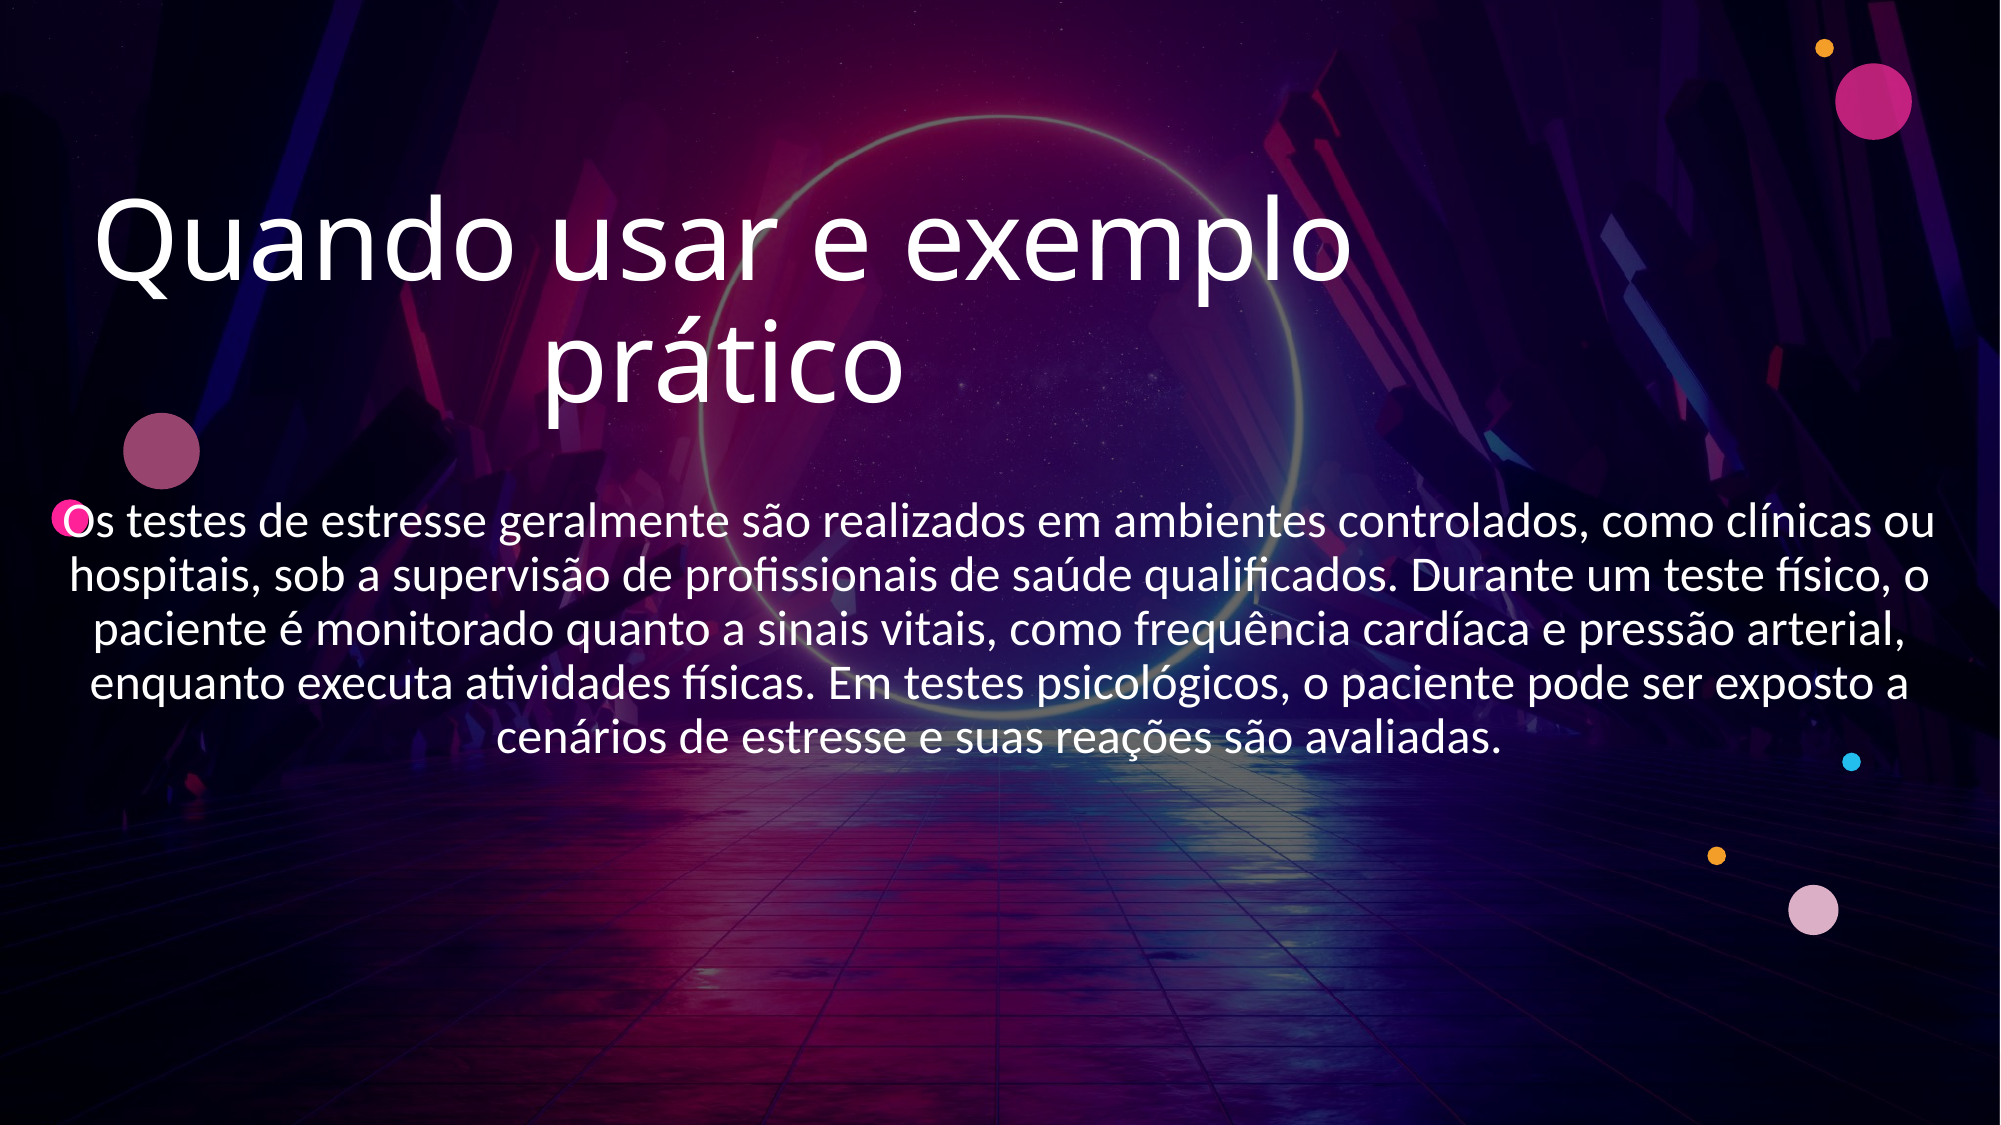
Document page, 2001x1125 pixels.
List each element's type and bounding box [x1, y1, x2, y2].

picture [0, 0, 2000, 1125]
text_box [51, 38, 1912, 936]
